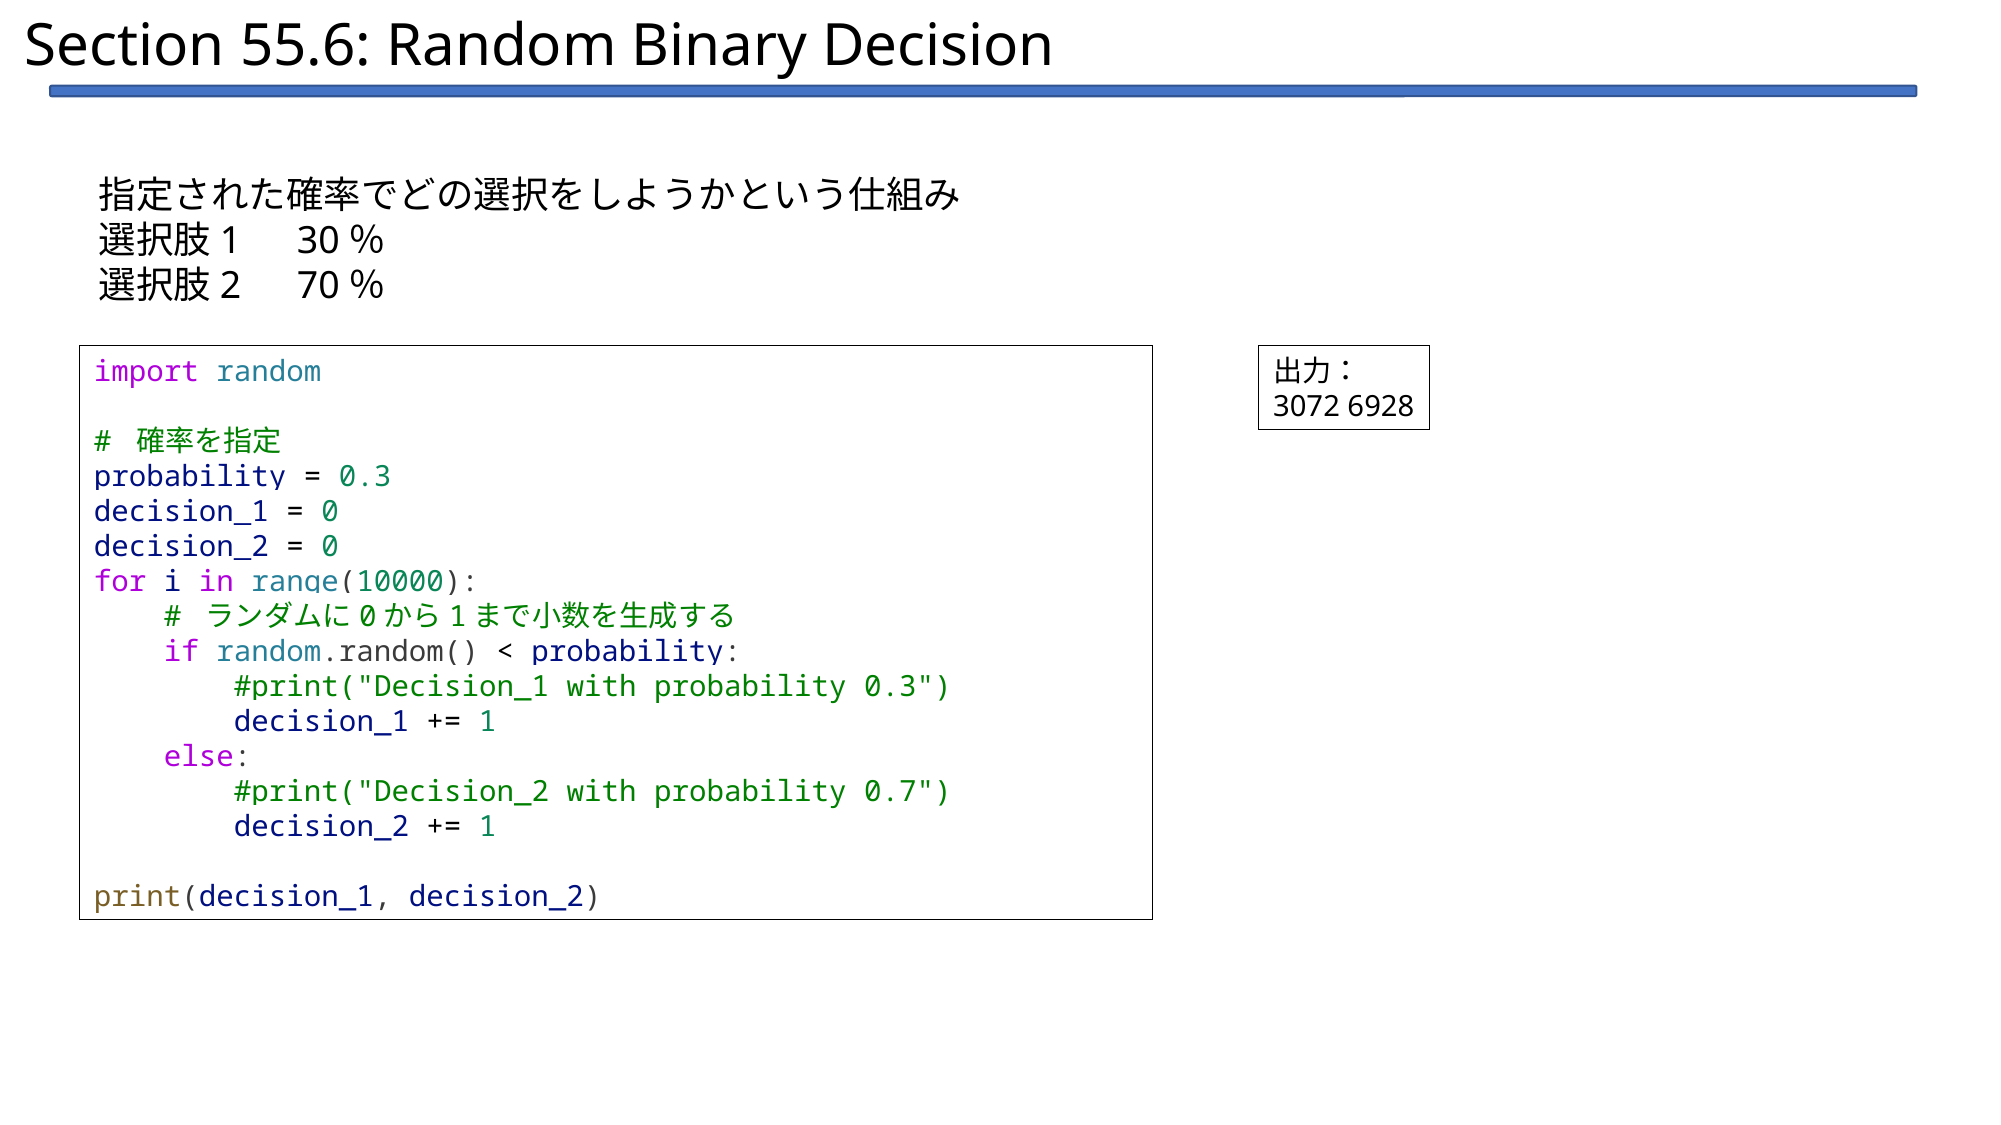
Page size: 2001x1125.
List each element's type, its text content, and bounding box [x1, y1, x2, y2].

text_box [48, 84, 1918, 98]
text_box import random # 確率を指定 probability = 0.3 decision_1 = 0 decision_2 = 0 for i in range(10000): # ランダムに0から1まで小数を生成する if random.random() < probability: #print("Decision_1 with probability 0.3") decision_1 += 1 else: #print("Decision_2 with probability 0.7") decision_2 += 1 print(decision_1, decision_2) [79, 345, 1153, 920]
text_box 指定された確率でどの選択をしようかという仕組み 選択肢1 30％ 選択肢2 70％ [83, 163, 976, 314]
text_box Section 55.6: Random Binary Decision [10, 0, 1070, 85]
text_box 出力： 3072 6928 [1258, 345, 1430, 430]
